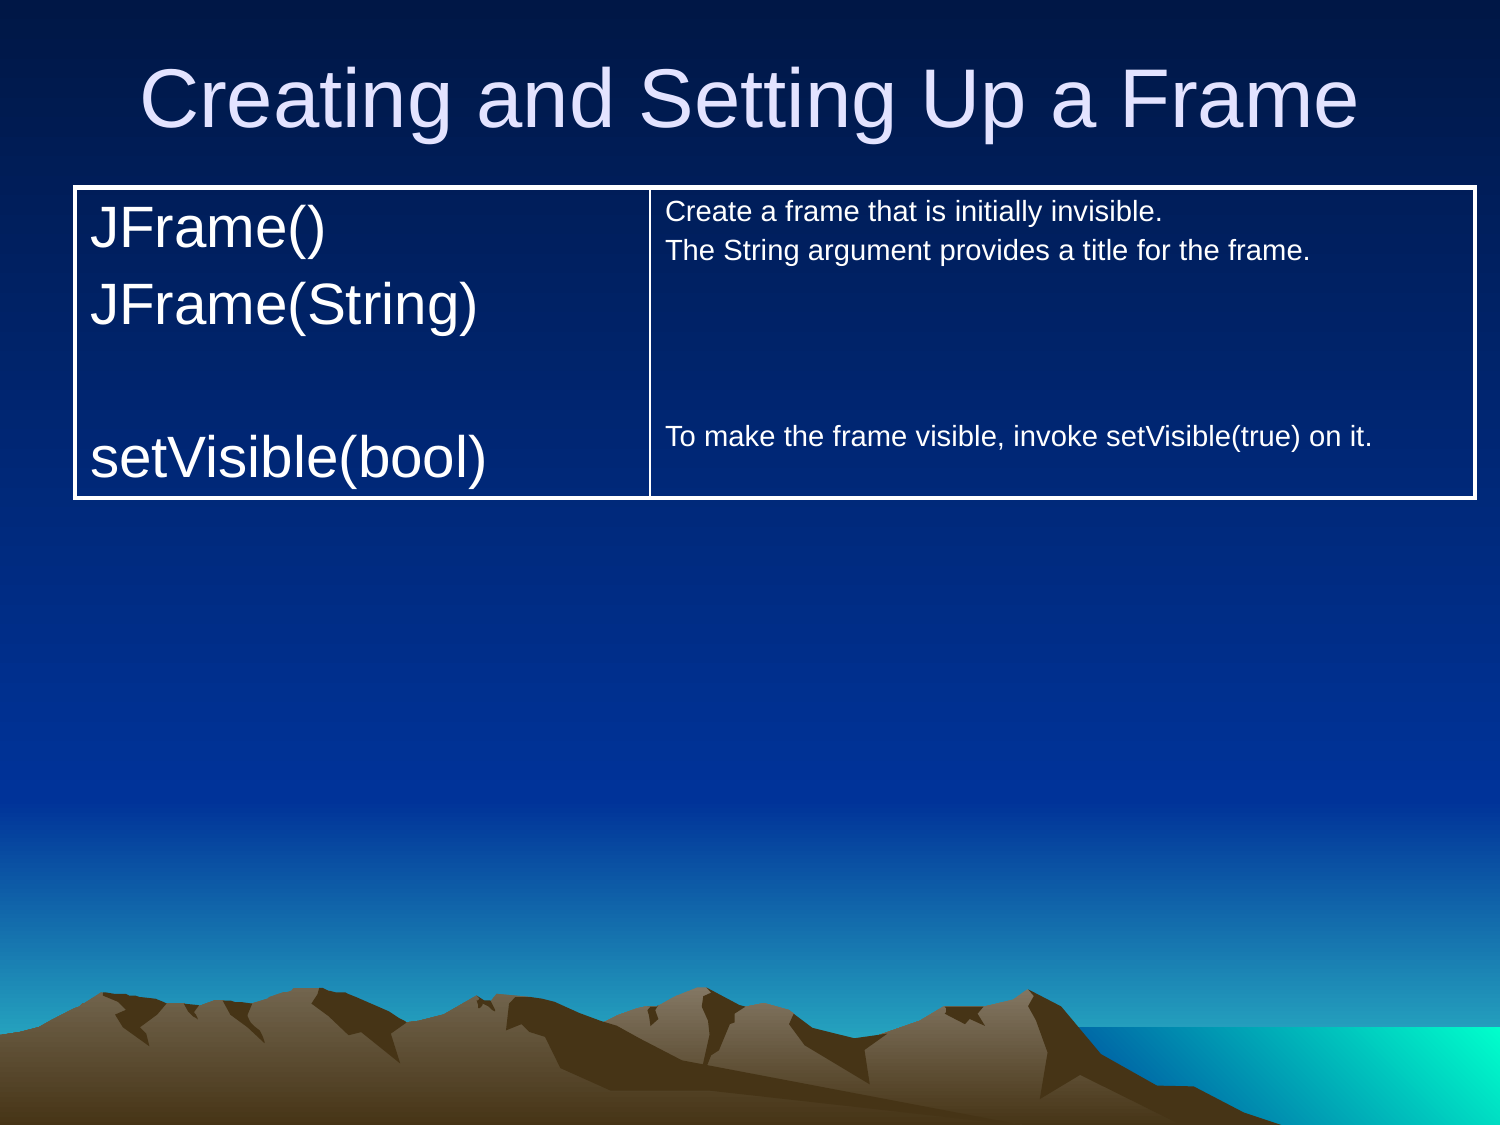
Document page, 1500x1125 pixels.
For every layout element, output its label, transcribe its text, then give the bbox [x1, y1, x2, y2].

title Creating and Setting Up a Frame [74, 37, 1426, 151]
table_header JFrame() JFrame(String) setVisible(bool) [77, 190, 649, 496]
table_header Create a frame that is initially invisible. The String argument provides a title for the frame. To make the frame visible, invoke setVisible(true) on it. [651, 190, 1473, 496]
